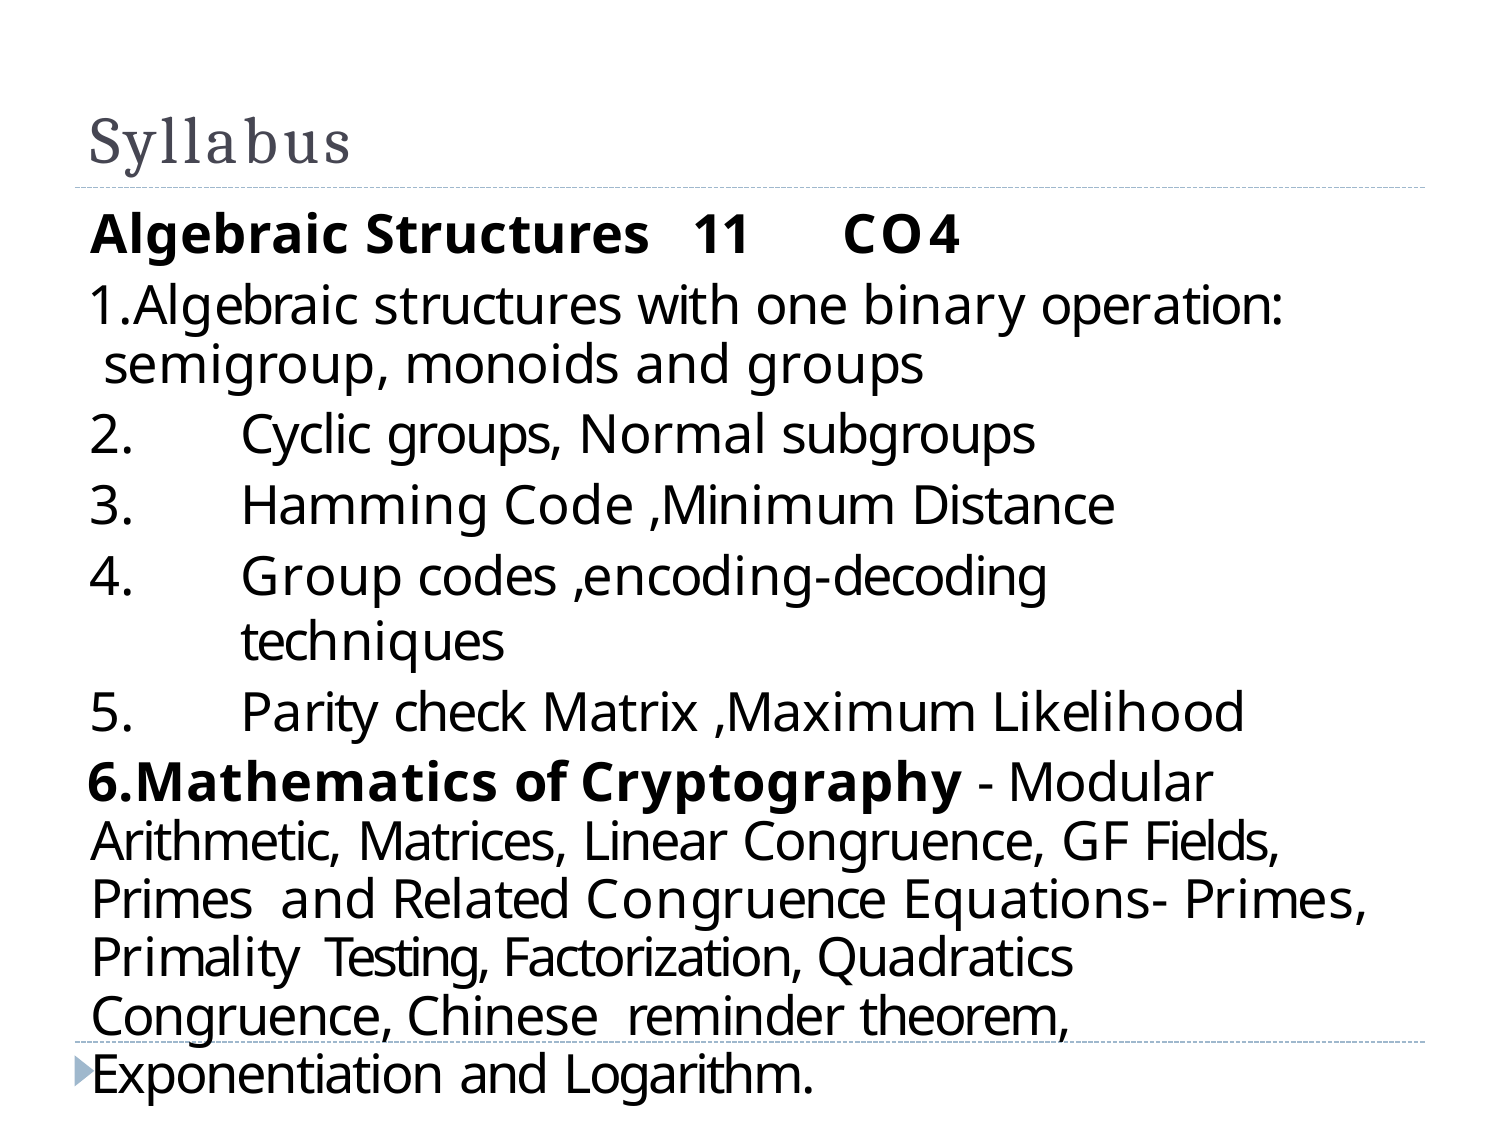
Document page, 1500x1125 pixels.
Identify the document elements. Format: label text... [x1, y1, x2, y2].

title Syllabus [87, 94, 373, 190]
text_box Algebraic Structures 11 CO4 Algebraic structures with one binary operation: semigroup, monoids and groups Cyclic groups, Normal subgroups Hamming Code ,Minimum Distance Group codes ,encoding-decoding techniques Parity check Matrix ,Maximum Likelihood Mathematics of Cryptography - Modular Arithmetic, Matrices, Linear Congruence, GF Fields, Primes and Related Congruence Equations- Primes, Primality Testing, Factorization, Quadratics Congruence, Chinese reminder theorem, Exponentiation and Logarithm. [87, 190, 1380, 1106]
